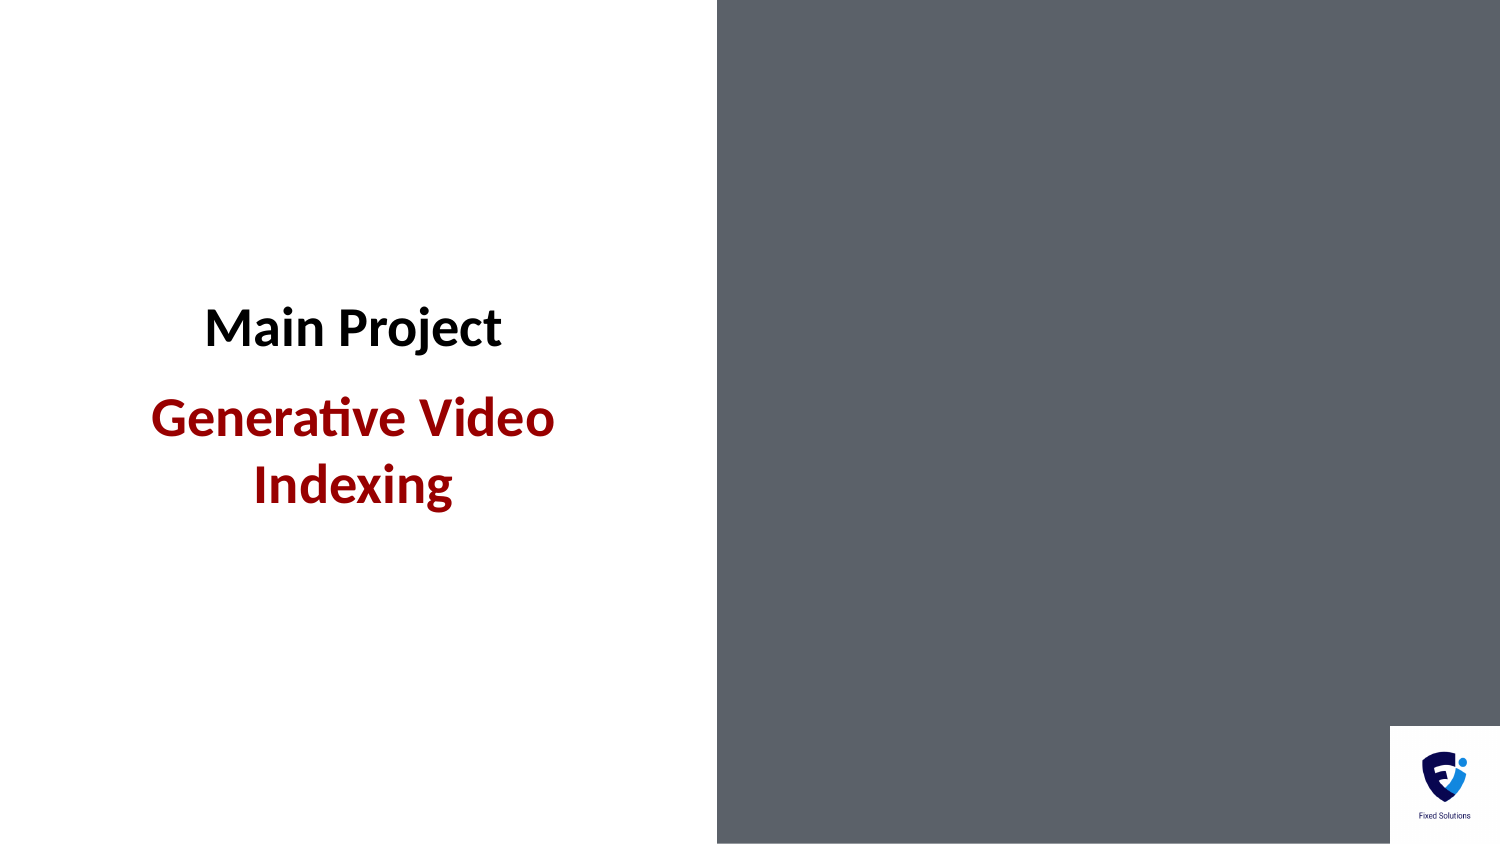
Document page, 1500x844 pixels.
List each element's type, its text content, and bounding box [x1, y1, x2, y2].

text_box Generative Video Indexing [116, 376, 591, 539]
picture [1389, 726, 1500, 844]
text_box [717, 0, 1500, 844]
text_box Main Project [170, 286, 537, 363]
